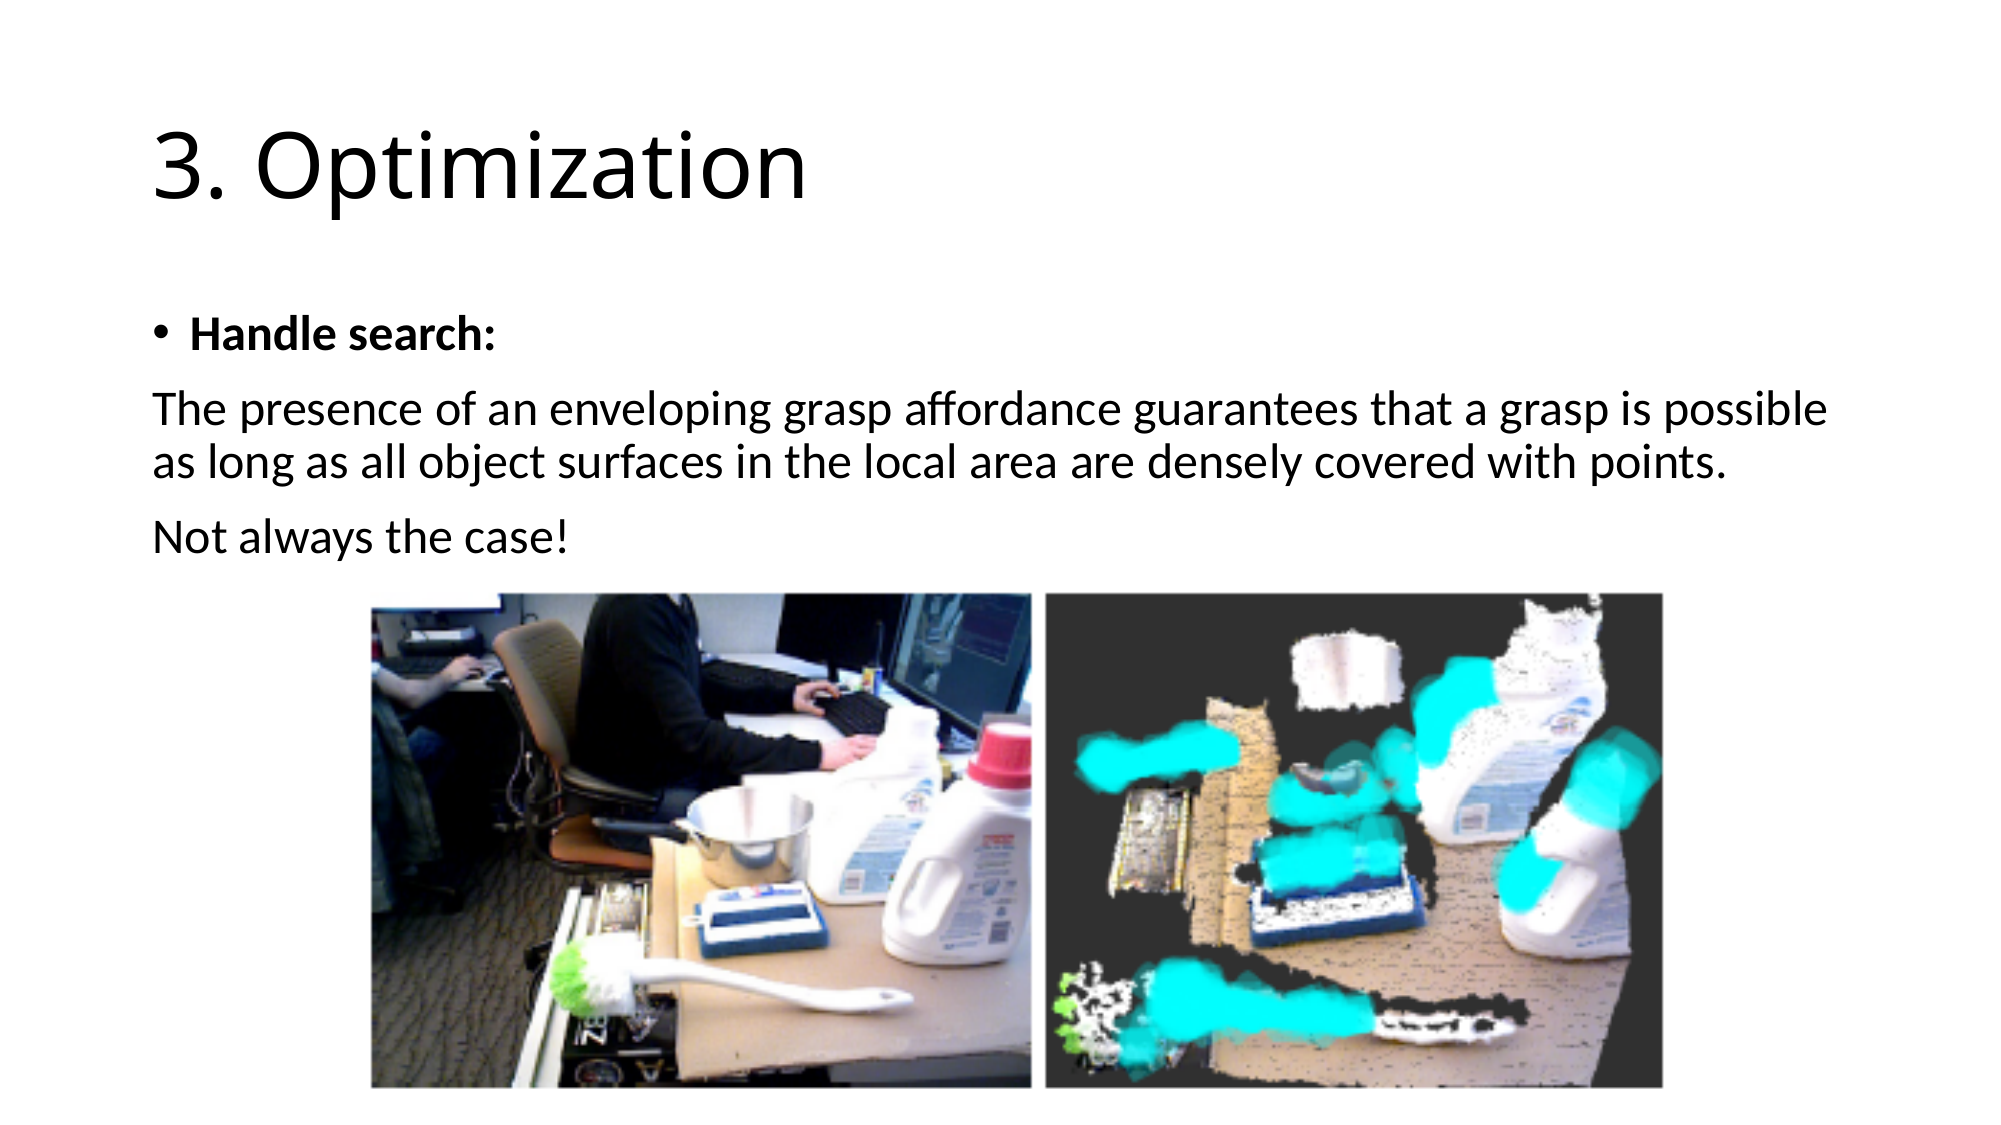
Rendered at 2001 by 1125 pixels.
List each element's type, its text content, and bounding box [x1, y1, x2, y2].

title 3. Optimization [137, 59, 1863, 278]
picture [354, 589, 1675, 1098]
list Handle search: The presence of an enveloping grasp affordance guarantees that a grasp is possible as long as all object surfaces in the local area are densely covered with points. Not always the case! [137, 299, 1892, 1098]
